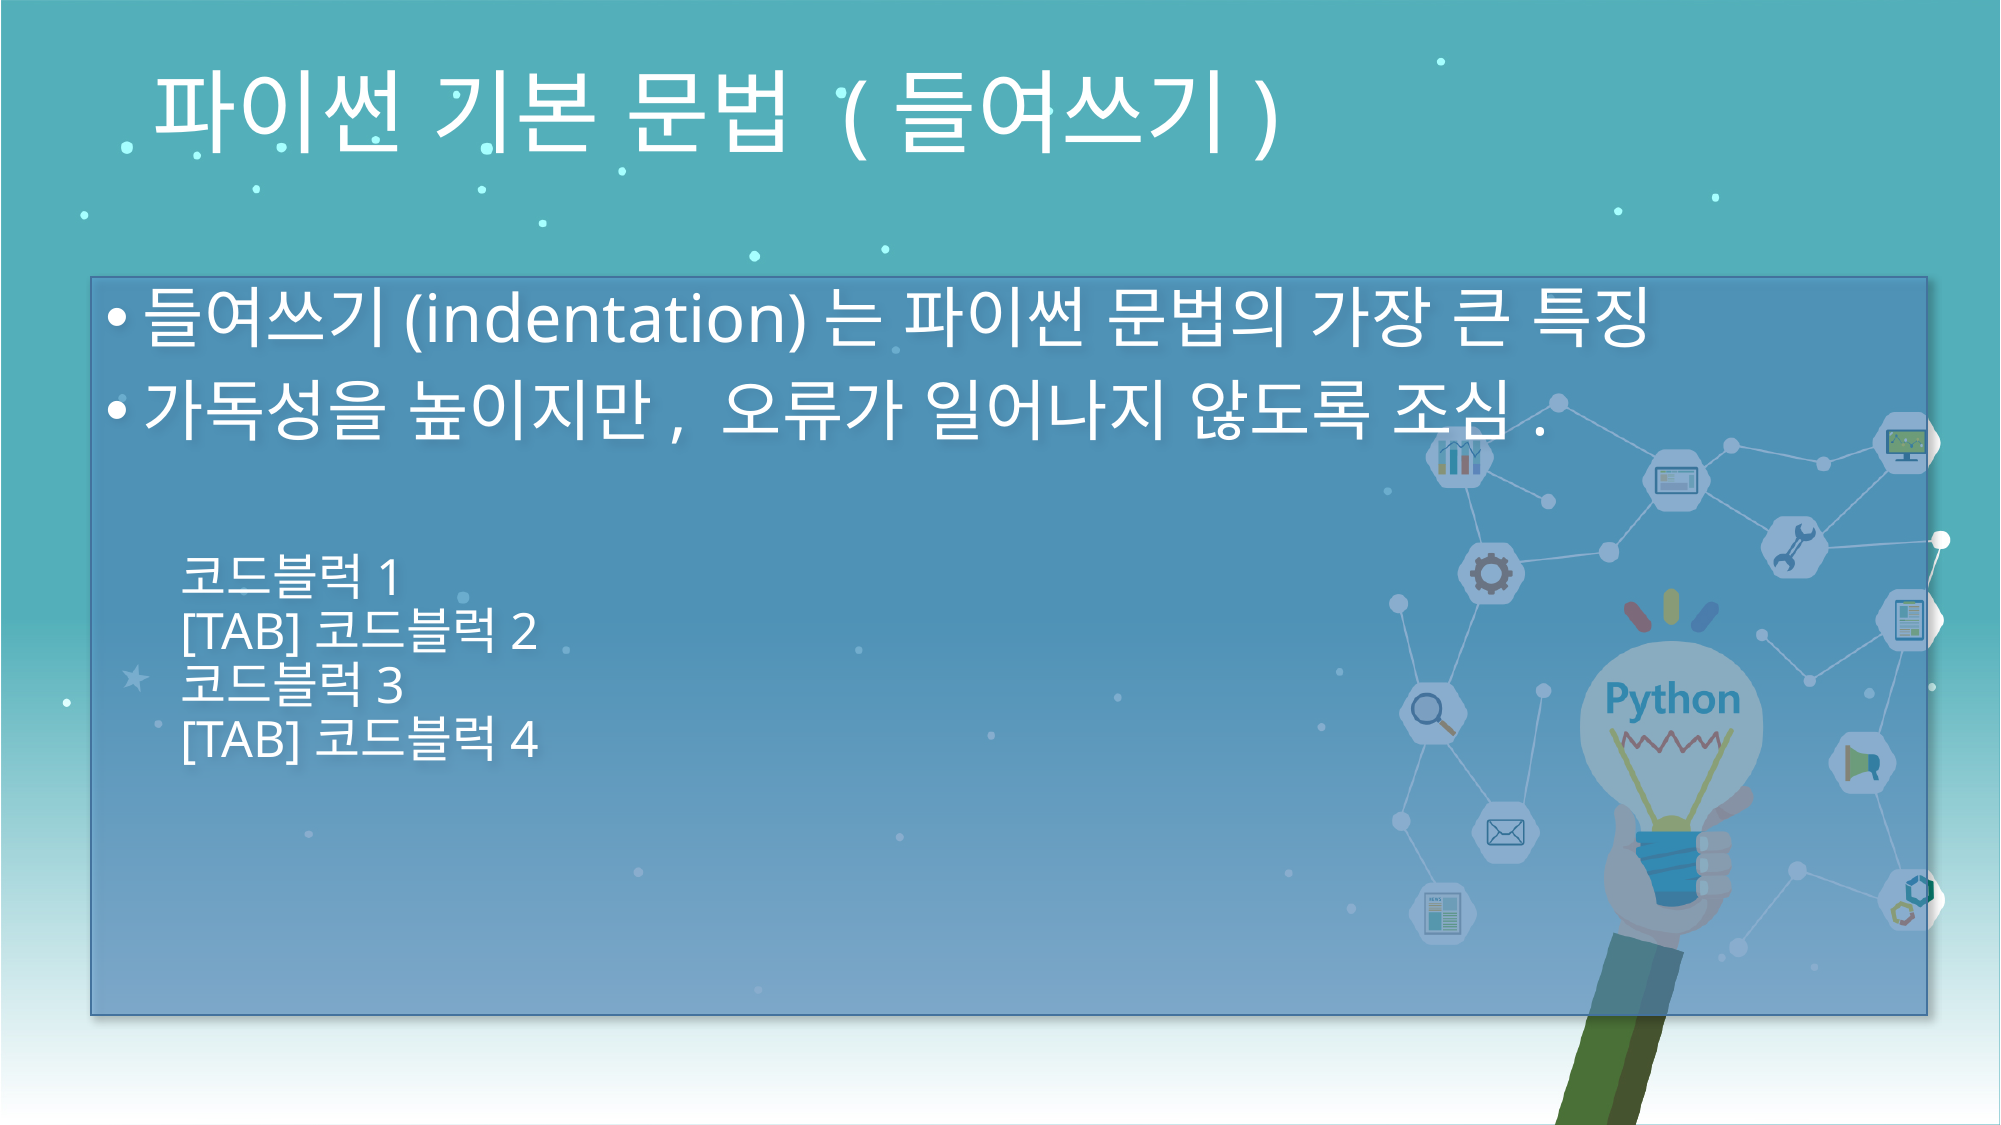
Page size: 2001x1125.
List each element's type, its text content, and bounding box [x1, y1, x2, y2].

text_box 파이썬 기본 문법 (들여쓰기) [137, 59, 1703, 275]
picture [0, 0, 2000, 1125]
text_box 들여쓰기(indentation)는 파이썬 문법의 가장 큰 특징 가독성을 높이지만, 오류가 일어나지 않도록 조심. 코드블럭1 [TAB]코드블럭2 코드블럭3 [TAB]코드블럭4 [90, 276, 1928, 1016]
